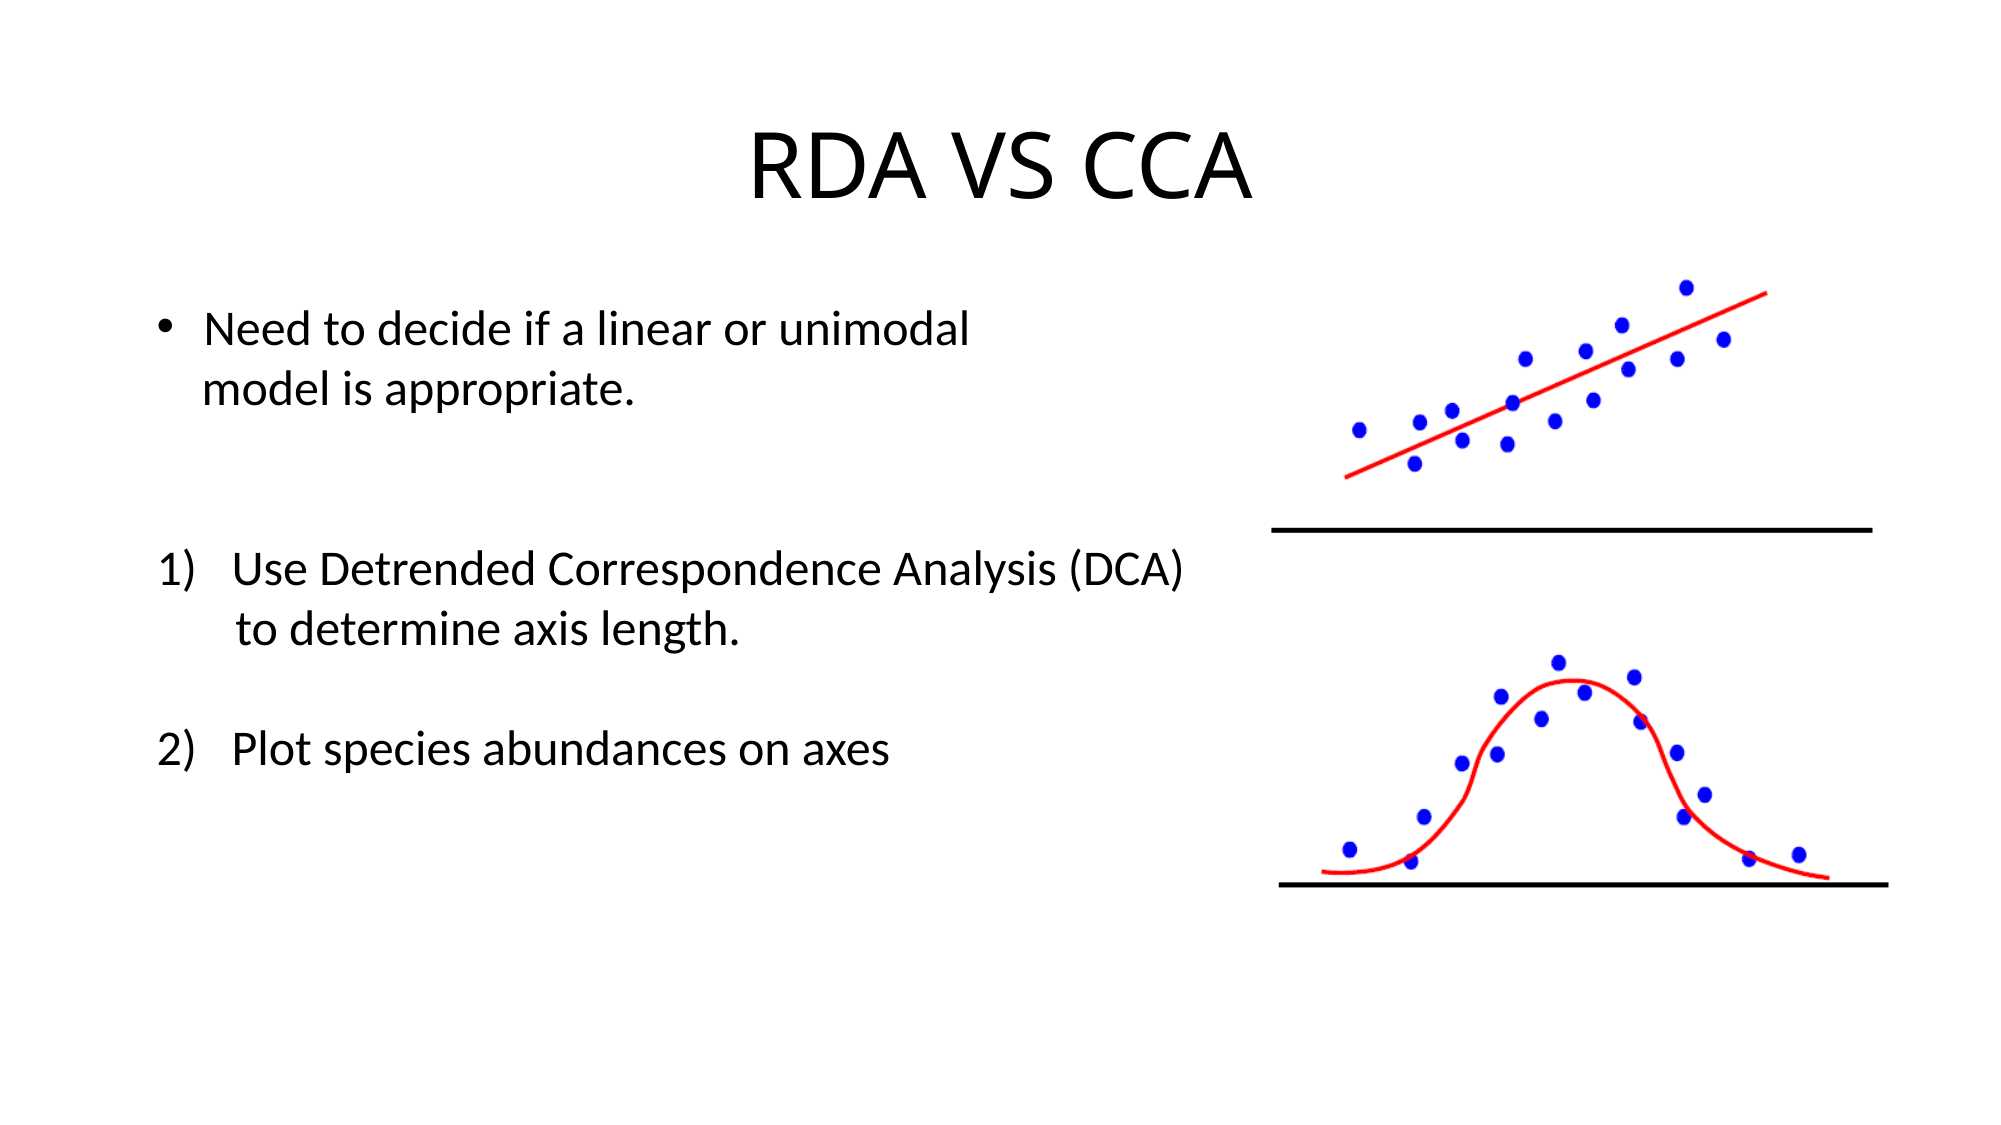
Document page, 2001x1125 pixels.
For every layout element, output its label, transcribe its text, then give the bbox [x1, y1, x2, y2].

text_box Need to decide if a linear or unimodal model is appropriate. Use Detrended Correspondence Analysis (DCA) to determine axis length. Plot species abundances on axes [141, 288, 1212, 784]
title RDA VS CCA [137, 59, 1863, 278]
picture [1218, 268, 1905, 573]
picture [1260, 640, 1905, 909]
